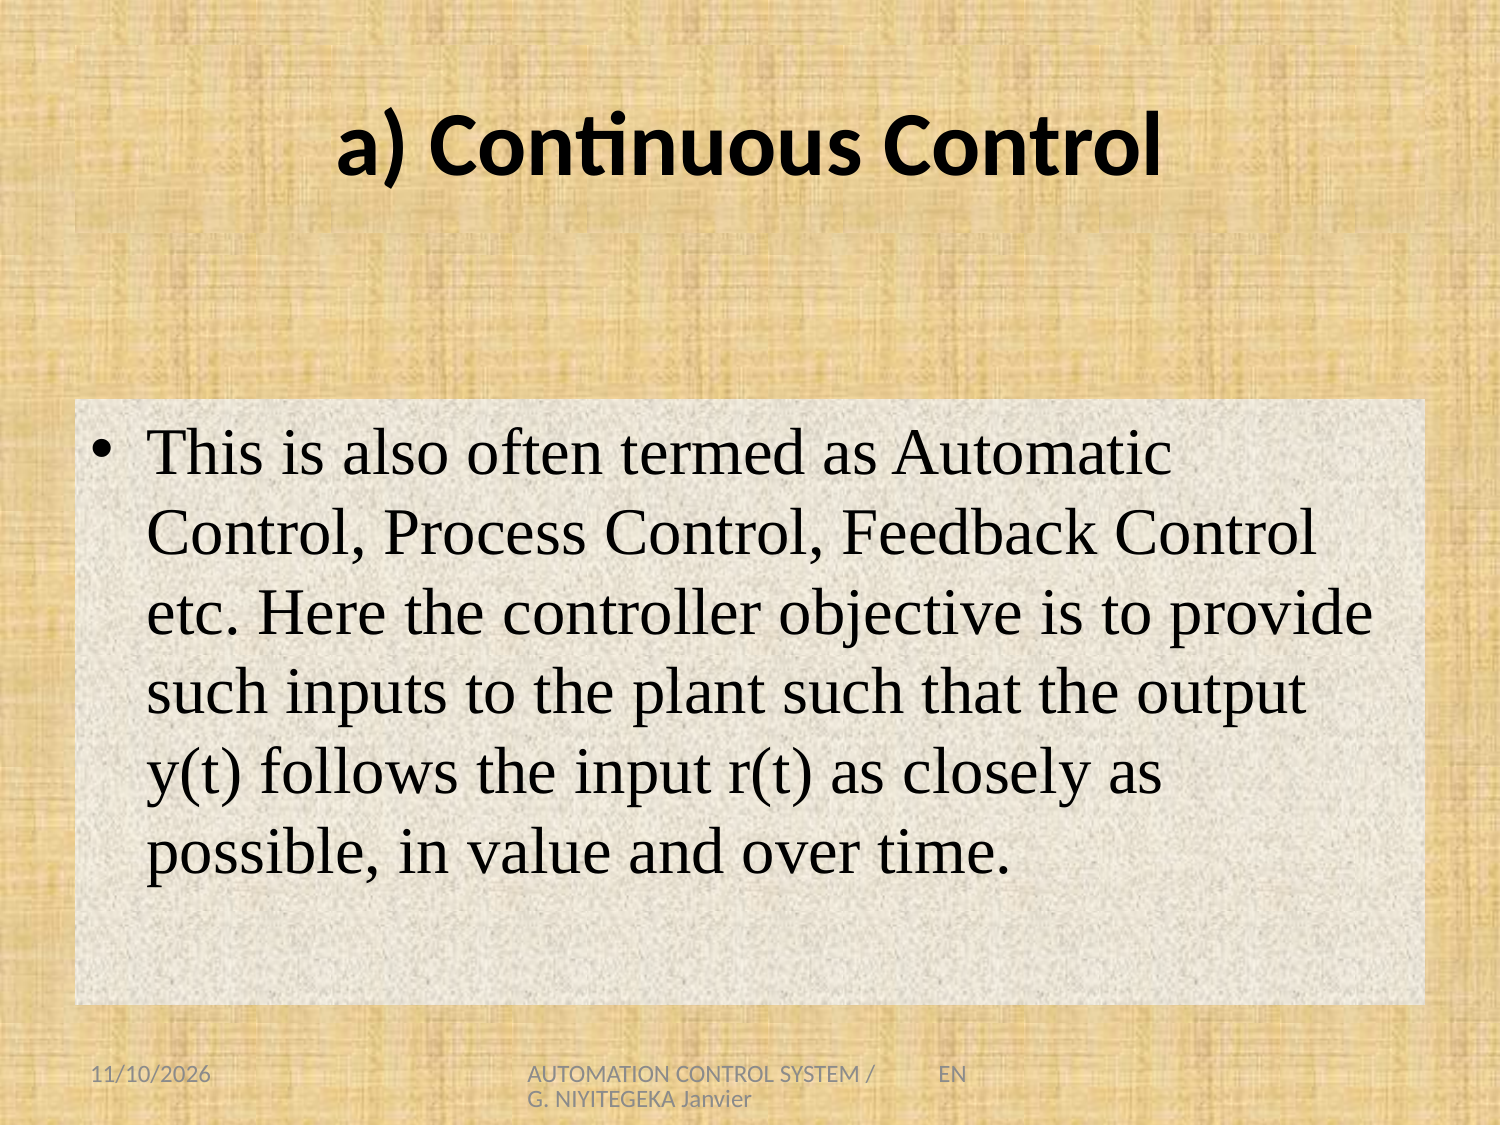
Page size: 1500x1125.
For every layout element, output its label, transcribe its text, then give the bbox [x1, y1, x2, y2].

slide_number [75, 1042, 425, 1103]
list This is also often termed as Automatic Control, Process Control, Feedback Control etc. Here the controller objective is to provide such inputs to the plant such that the output y(t) follows the input r(t) as closely as possible, in value and over time. [75, 399, 1425, 1005]
footer AUTOMATION CONTROL SYSTEM / ENG. NIYITEGEKA Janvier [512, 1042, 988, 1103]
picture [0, 0, 1500, 1125]
title a) Continuous Control [75, 45, 1425, 233]
